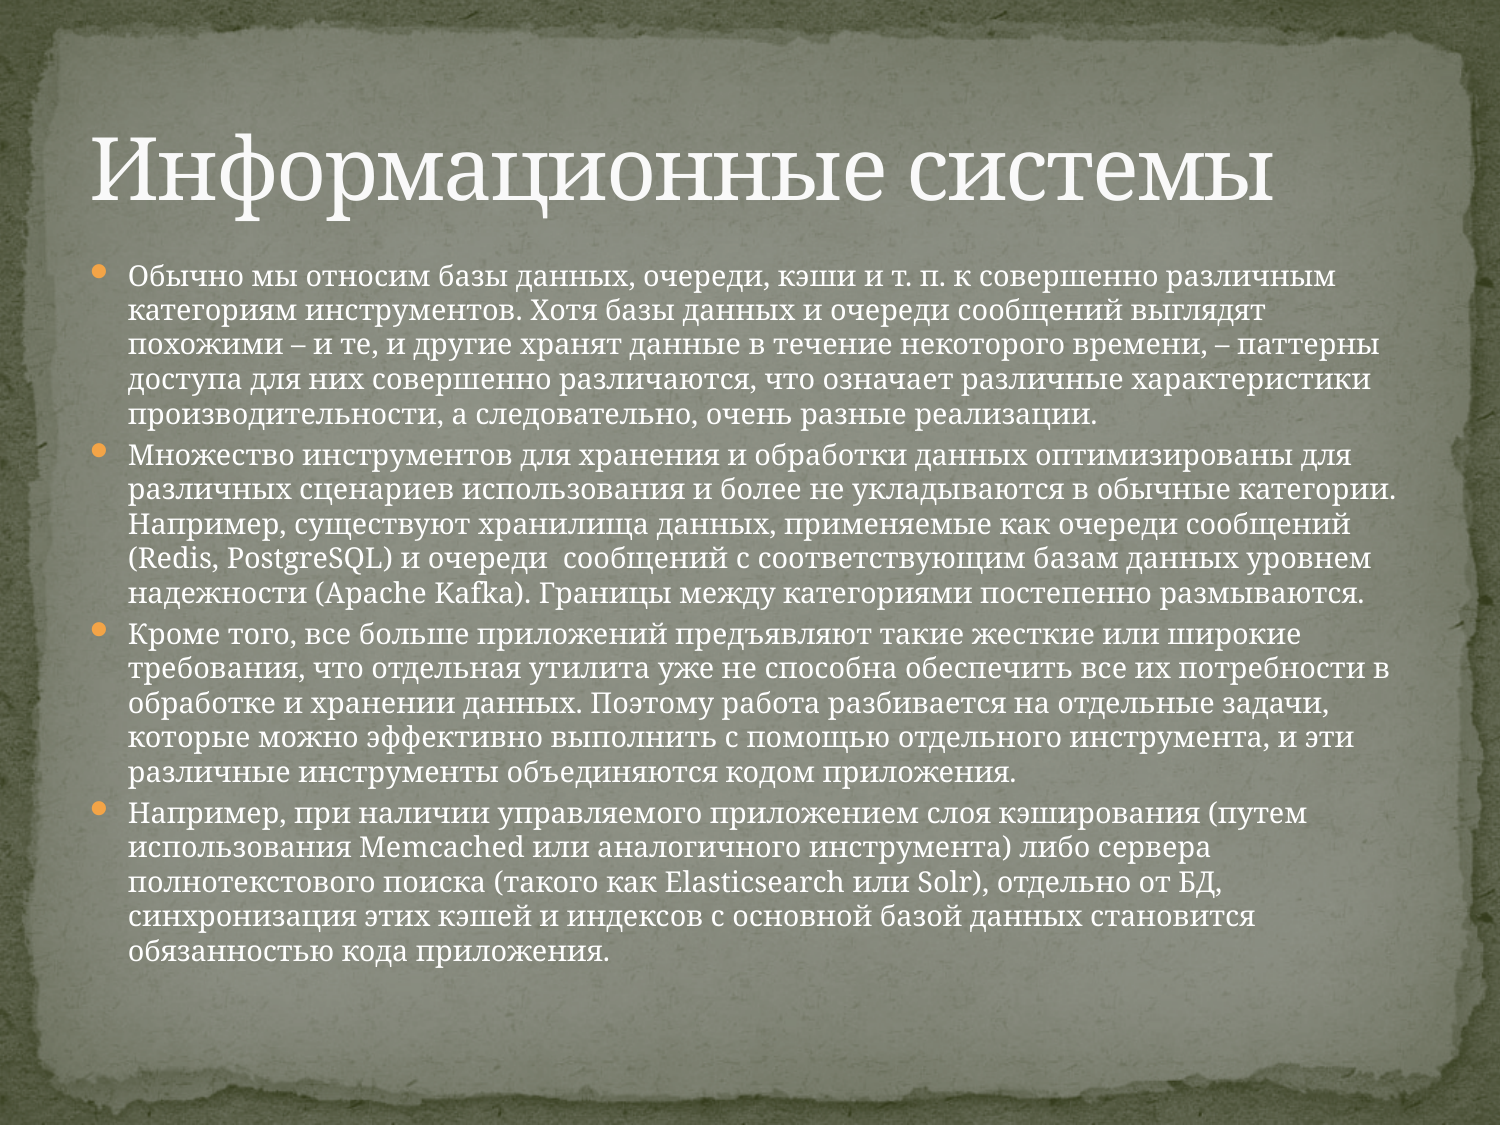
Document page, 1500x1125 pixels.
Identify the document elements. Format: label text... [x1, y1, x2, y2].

list Обычно мы относим базы данных, очереди, кэши и т. п. к совершенно различным категориям инструментов. Хотя базы данных и очереди сообщений выглядят похожими – и те, и другие хранят данные в течение некоторого времени, – паттерны доступа для них совершенно различаются, что означает различные характеристики производительности, а следовательно, очень разные реализации. Множество инструментов для хранения и обработки данных оптимизированы для различных сценариев использования и более не укладываются в обычные категории. Например, существуют хранилища данных, применяемые как очереди сообщений (Redis, PostgreSQL) и очереди сообщений с соответствующим базам данных уровнем надежности (Apache Kafka). Границы между категориями постепенно размываются. Кроме того, все больше приложений предъявляют такие жесткие или широкие требования, что отдельная утилита уже не способна обеспечить все их потребности в обработке и хранении данных. Поэтому работа разбивается на отдельные задачи, которые можно эффективно выполнить с помощью отдельного инструмента, и эти различные инструменты объединяются кодом приложения. Например, при наличии управляемого приложением слоя кэширования (путем использования Memcached или аналогичного инструмента) либо сервера полнотекстового поиска (такого как Elasticsearch или Solr), отдельно от БД, синхронизация этих кэшей и индексов с основной базой данных становится обязанностью кода приложения. [75, 249, 1425, 1000]
title Информационные системы [74, 24, 1425, 225]
